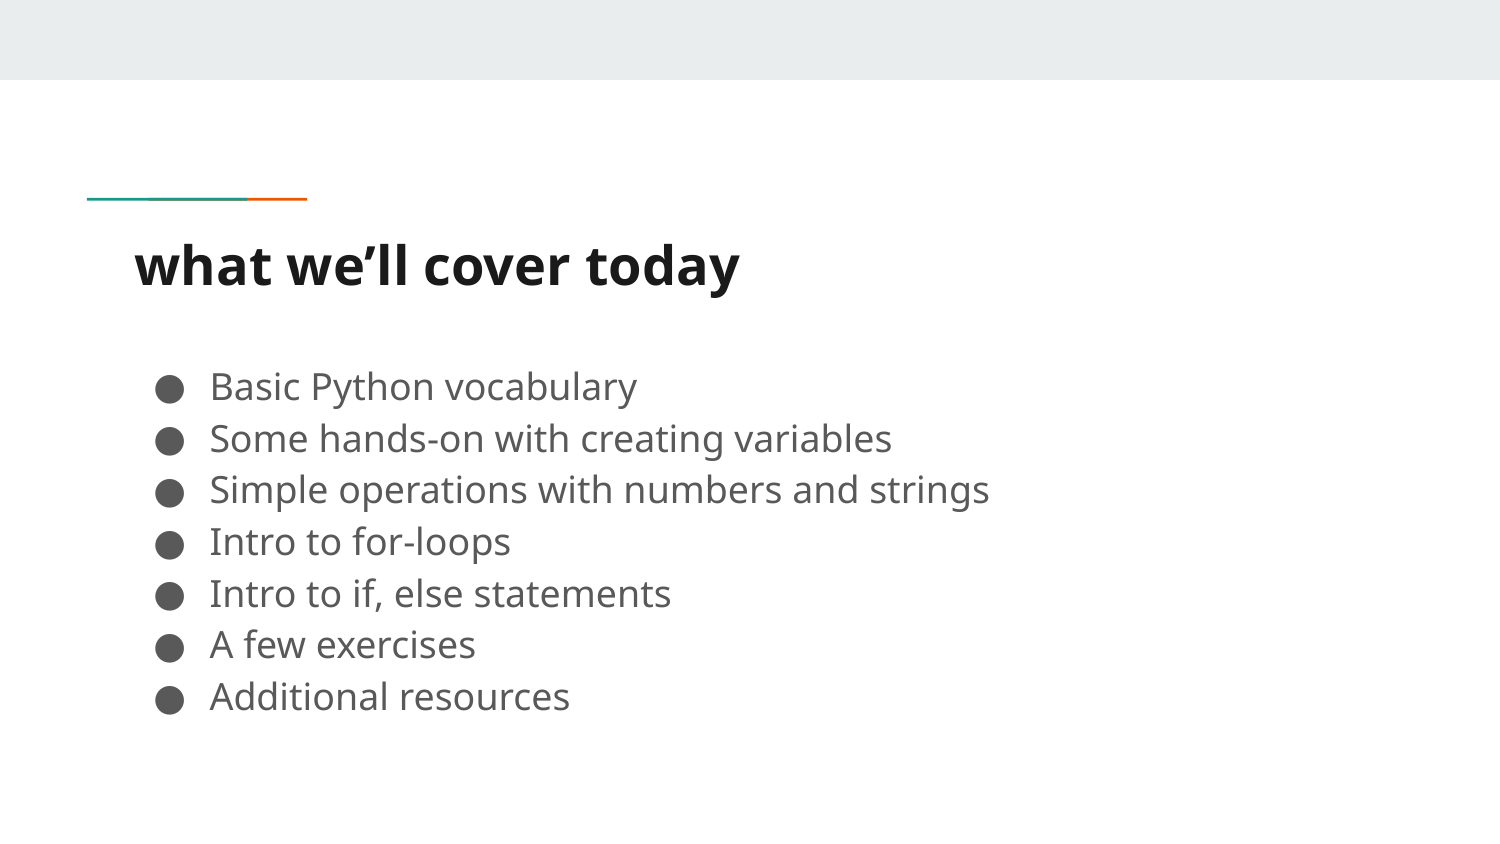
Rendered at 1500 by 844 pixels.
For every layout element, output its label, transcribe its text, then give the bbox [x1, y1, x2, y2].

list Basic Python vocabulary Some hands-on with creating variables Simple operations with numbers and strings Intro to for-loops Intro to if, else statements A few exercises Additional resources [119, 341, 1381, 712]
title what we’ll cover today [119, 216, 1381, 305]
